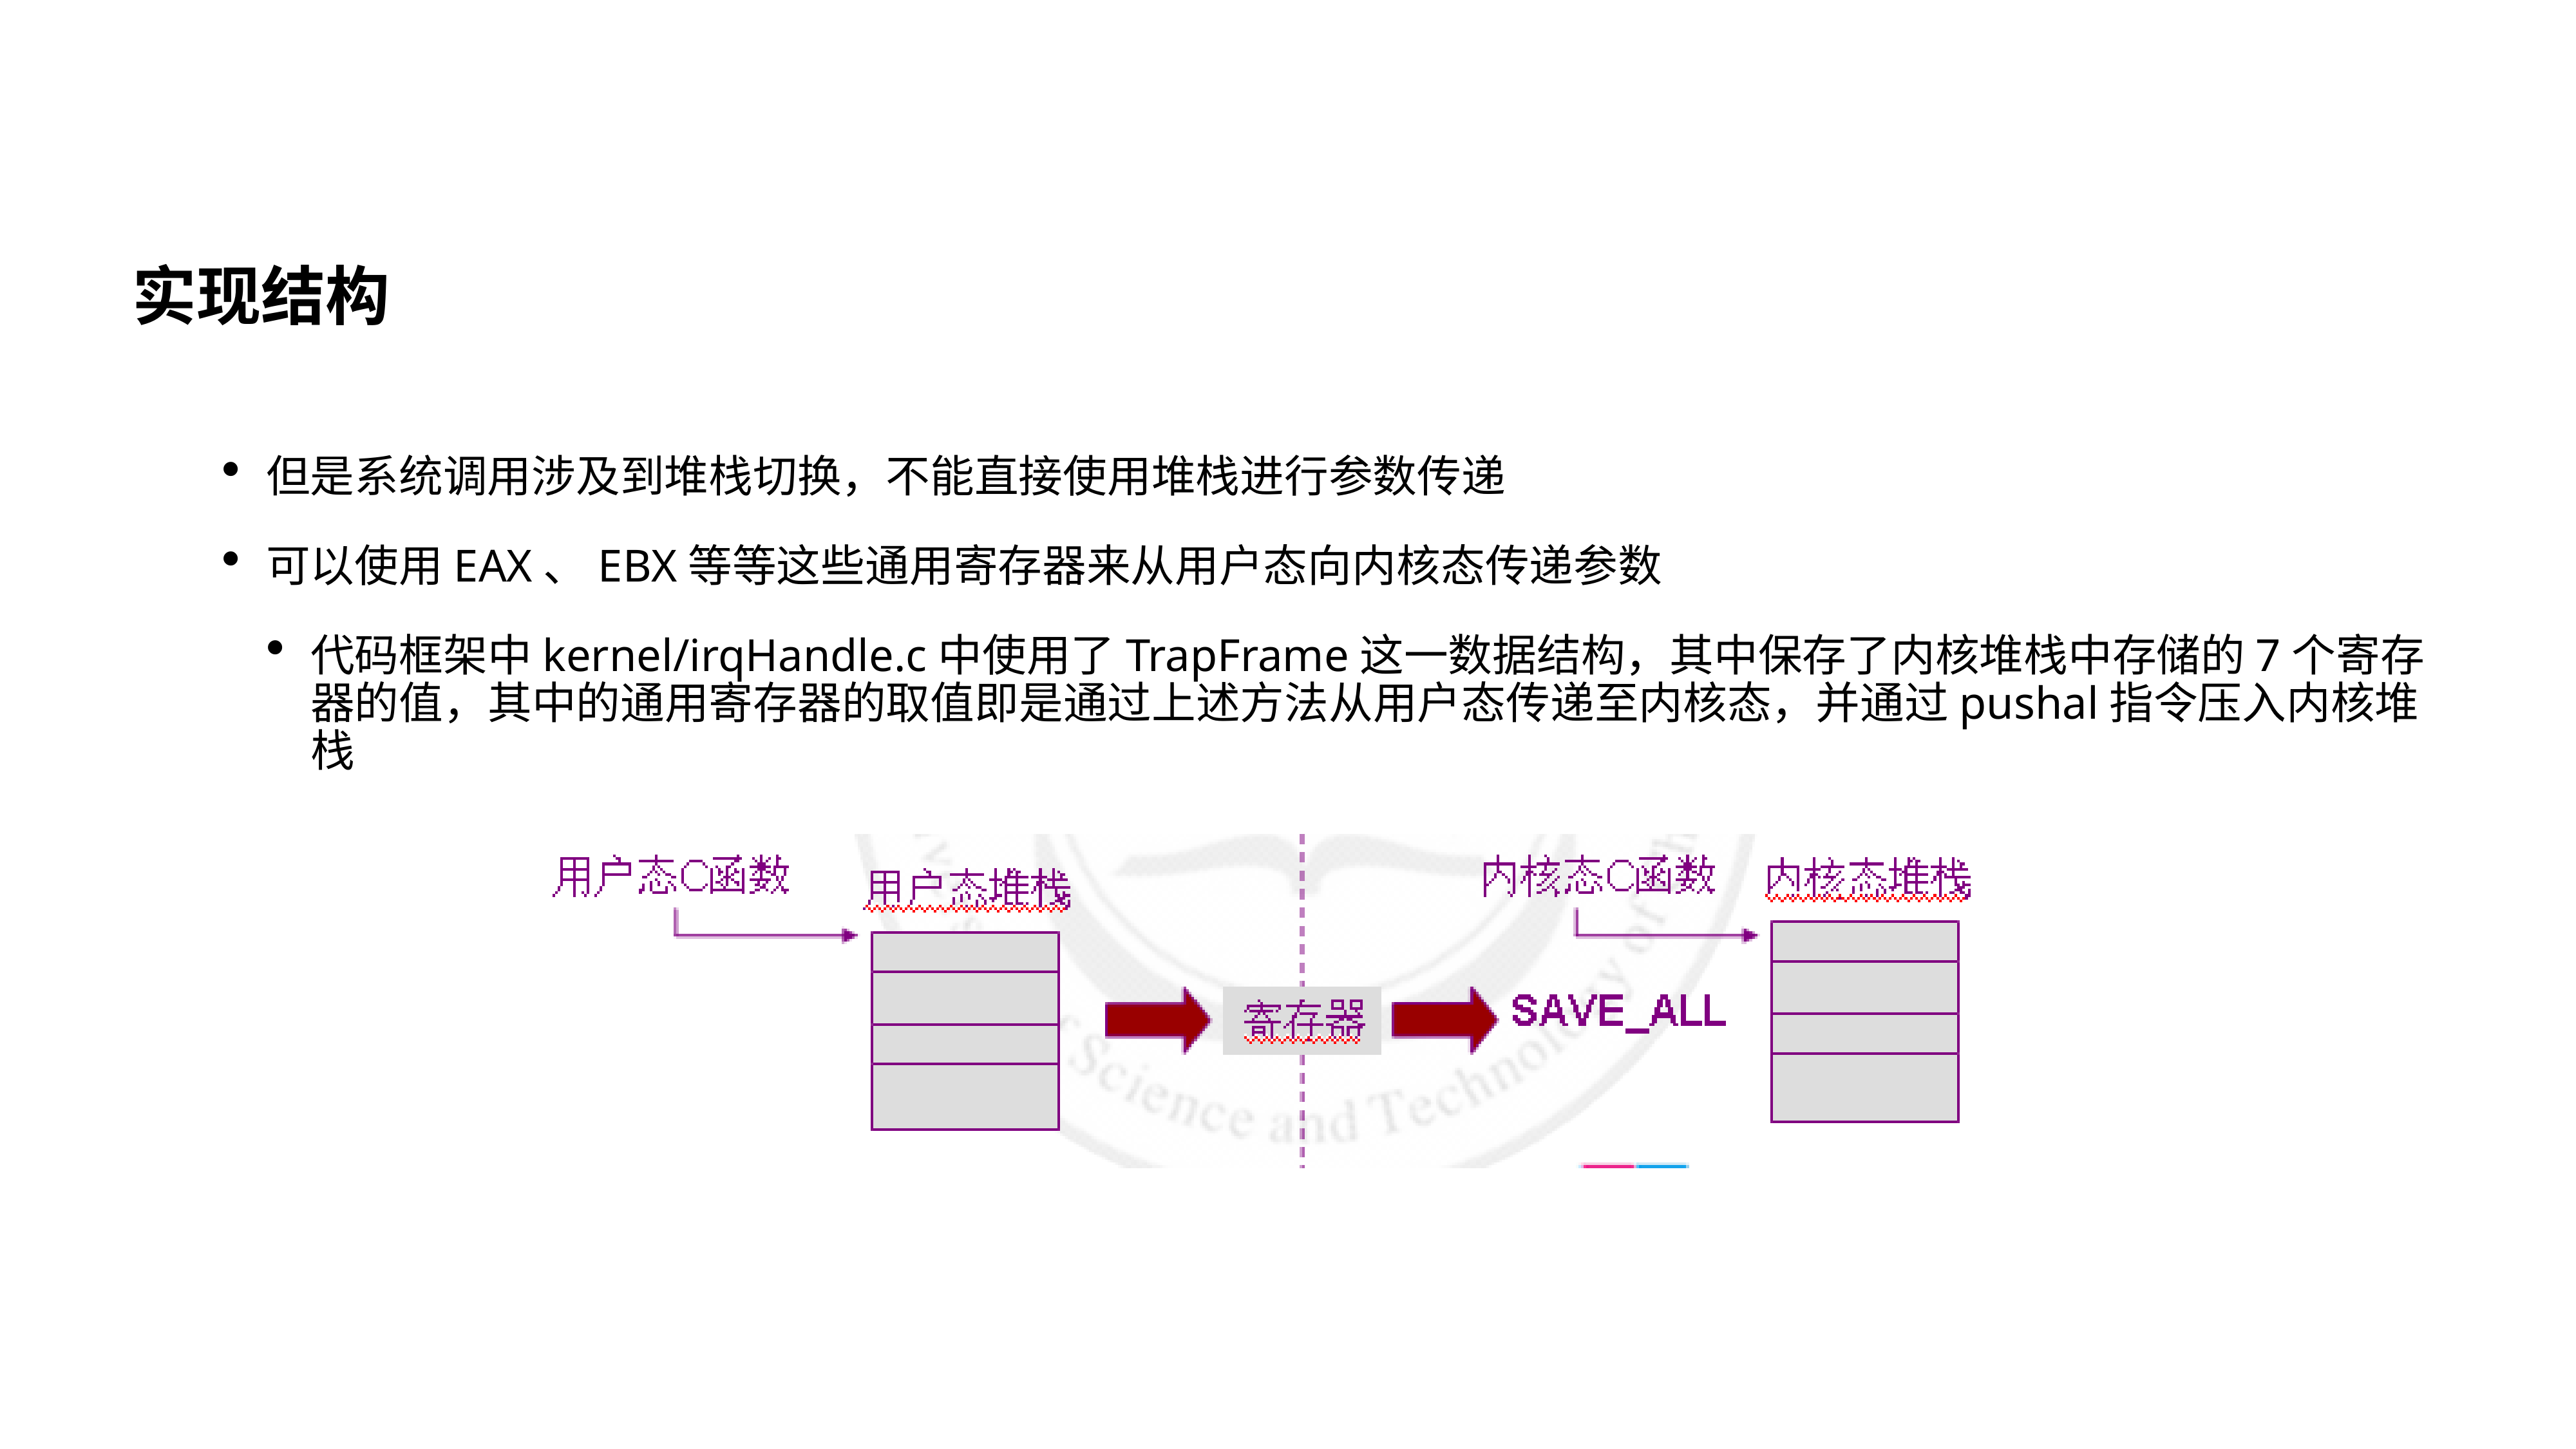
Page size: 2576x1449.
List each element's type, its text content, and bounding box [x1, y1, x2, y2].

list 实现结构 [127, 250, 2449, 350]
picture [547, 834, 2029, 1168]
list 但是系统调用涉及到堆栈切换，不能直接使用堆栈进行参数传递 可以使用EAX、EBX等等这些通用寄存器来从用户态向内核态传递参数 代码框架中kernel/irqHandle.c中使用了TrapFrame这一数据结构，其中保存了内核堆栈中存储的7个寄存器的值，其中的通用寄存器的取值即是通过上述方法从用户态传递至内核态，并通过pushal指令压入内核堆栈 [127, 448, 2449, 1321]
